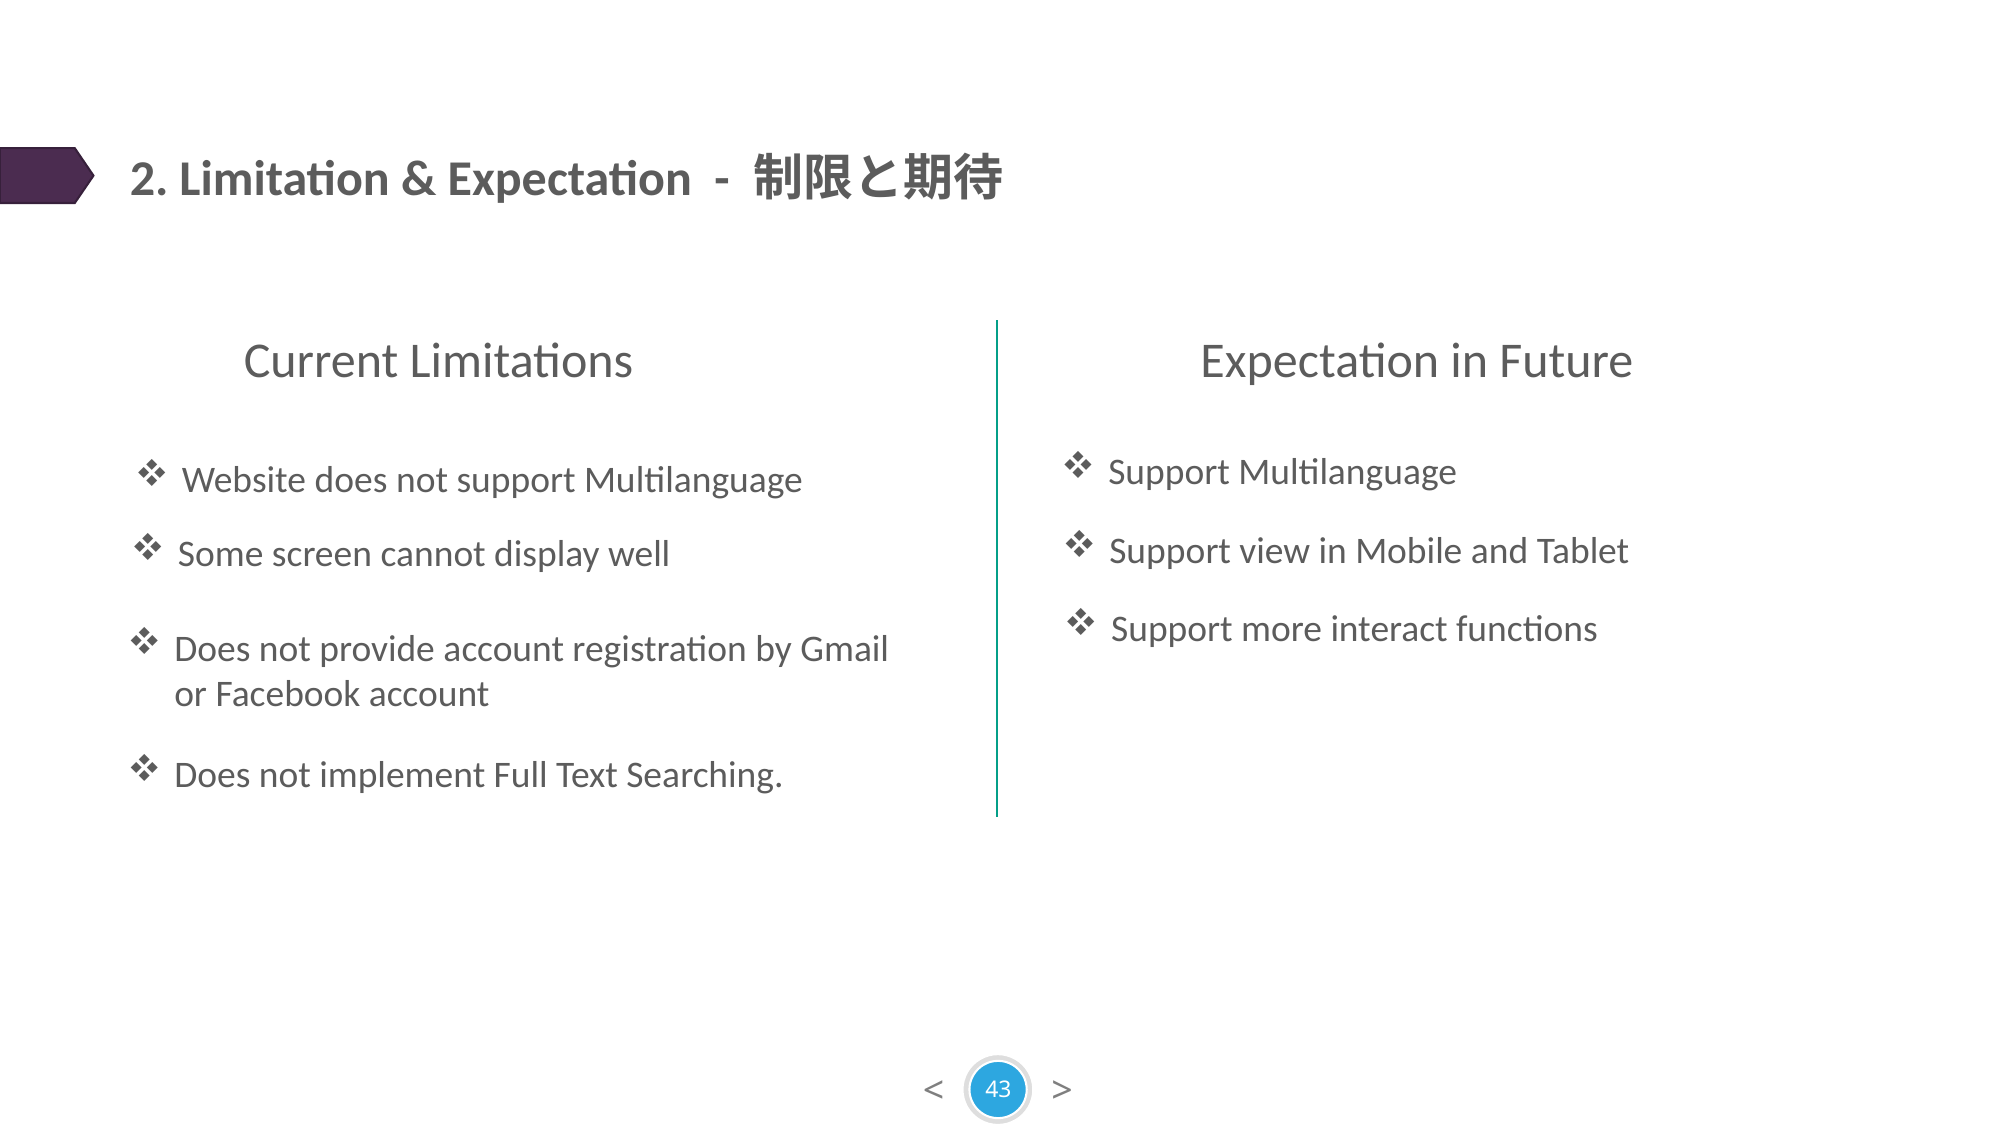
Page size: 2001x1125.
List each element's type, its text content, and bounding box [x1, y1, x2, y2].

text_box Does not implement Full Text Searching. [112, 742, 910, 803]
text_box Expectation in Future [1185, 320, 1649, 396]
text_box Support view in Mobile and Tablet [1047, 518, 1645, 579]
text_box Support more interact functions [1049, 596, 1614, 657]
text_box Support Multilanguage [1046, 439, 1473, 500]
text_box Does not provide account registration by Gmail or Facebook account [112, 616, 910, 721]
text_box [0, 137, 1029, 214]
text_box Current Limitations [228, 320, 649, 395]
text_box 43 [962, 1067, 1035, 1114]
text_box Some screen cannot display well [116, 521, 914, 582]
text_box Website does not support Multilanguage [120, 447, 819, 508]
